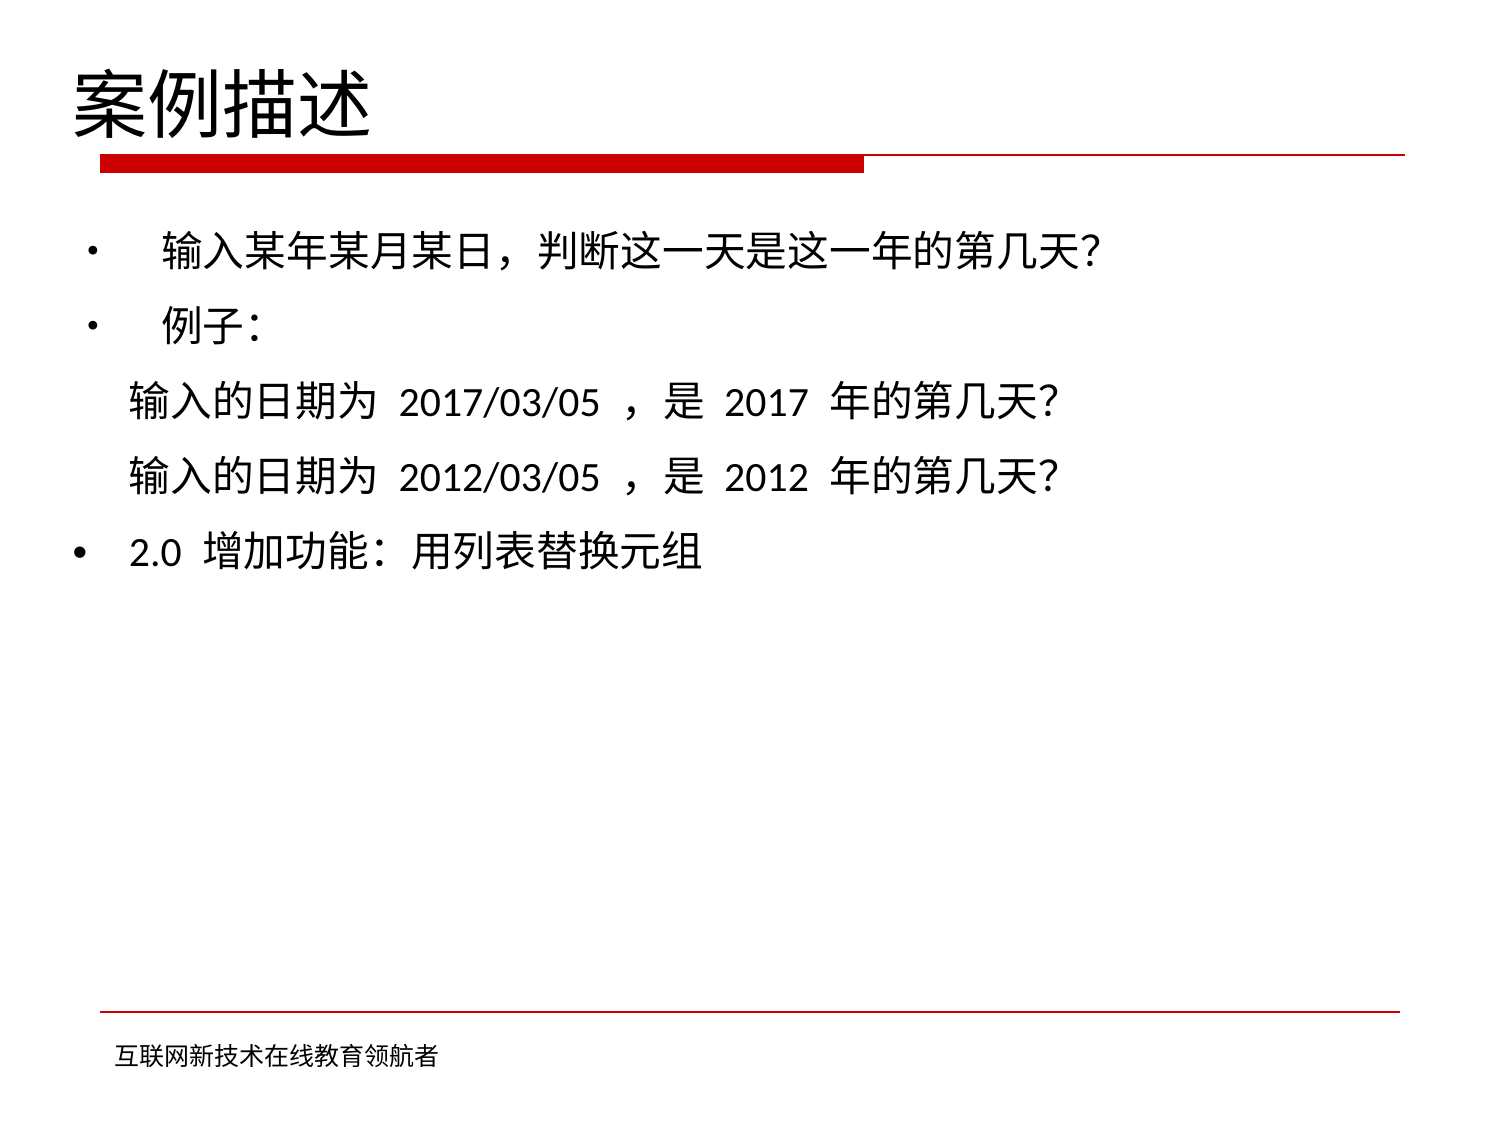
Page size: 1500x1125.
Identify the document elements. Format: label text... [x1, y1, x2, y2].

text_box 互联网新技术在线教育领航者 [114, 1047, 440, 1079]
text_box 案例描述 • 输入某年某月某日，判断这一天是这一年的第几天？ • 例子： 输入的日期为 2017/03/05 ，是 2017 年的第几天？ 输入的日期为 2012/03/05 ，是 2012 年的第几天？ • 2.0 增加功能：用列表替换元组 [72, 49, 1122, 583]
